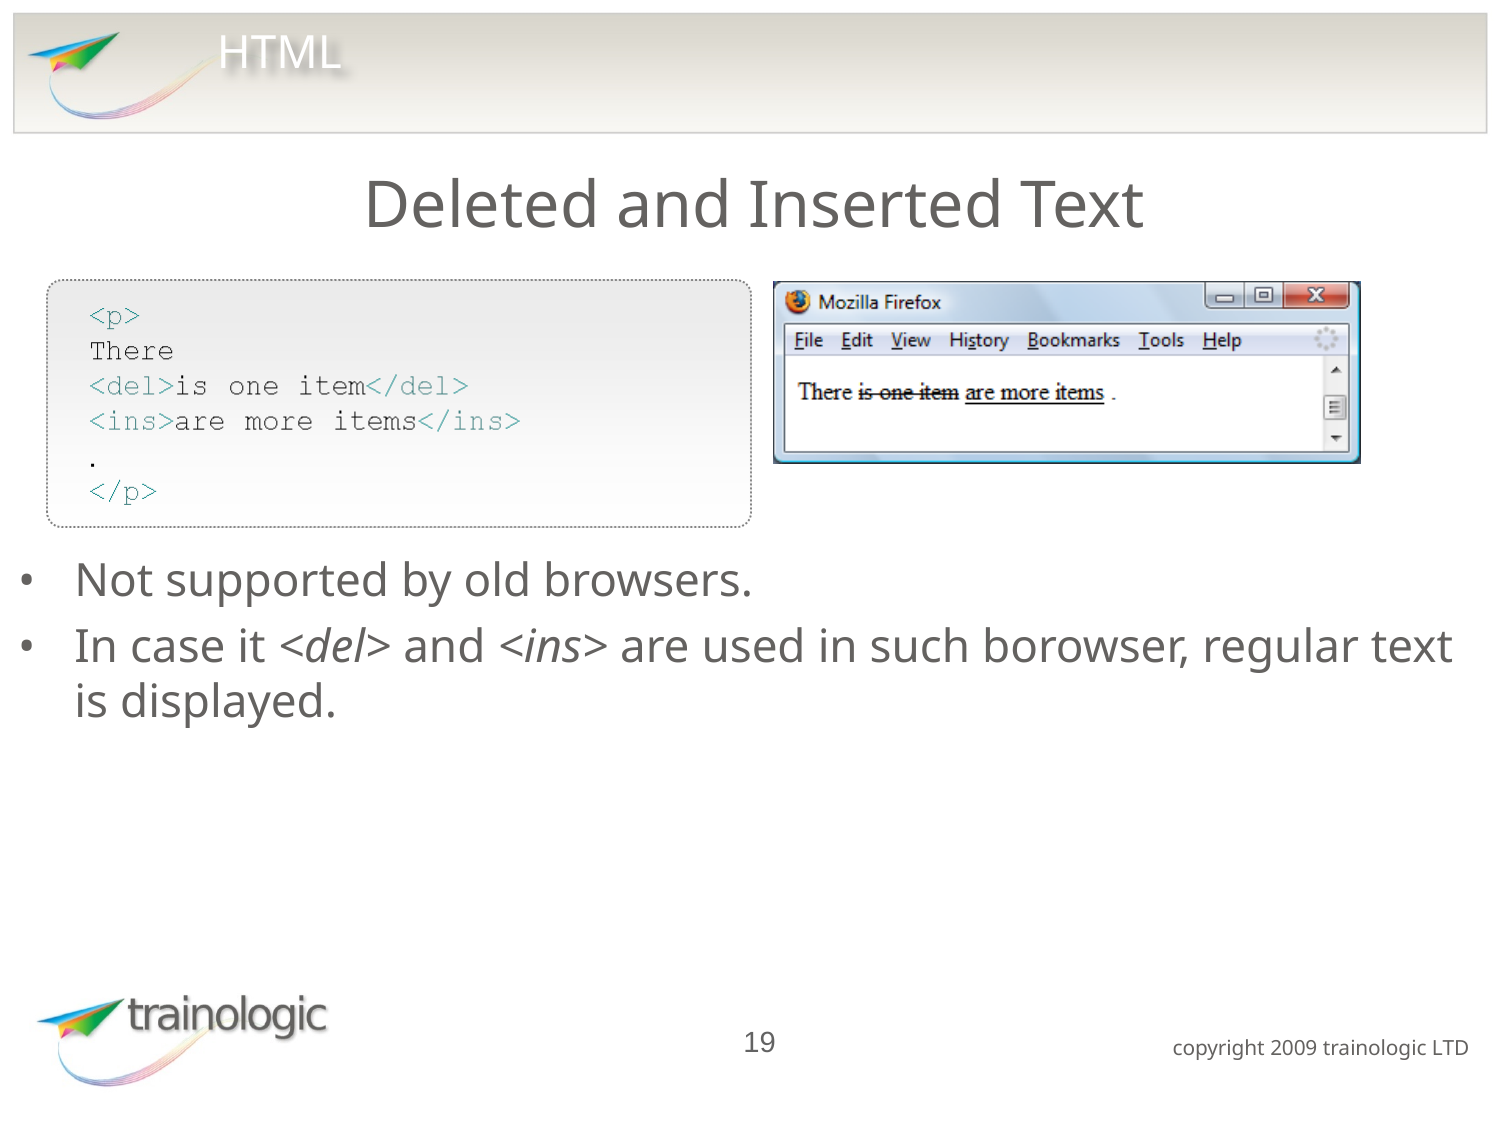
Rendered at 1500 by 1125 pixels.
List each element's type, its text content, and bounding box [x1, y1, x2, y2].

picture [0, 0, 1500, 149]
text_box Deleted and Inserted Text [191, 162, 1317, 242]
picture [44, 278, 753, 529]
text_box 19 [584, 1023, 935, 1074]
text_box Not supported by old browsers. In case it <del> and <ins> are used in such borowser, regular text is displayed. [11, 550, 1466, 749]
text_box copyright 2009 trainologic LTD [1045, 1034, 1477, 1060]
picture [29, 987, 332, 1095]
picture [773, 281, 1361, 465]
